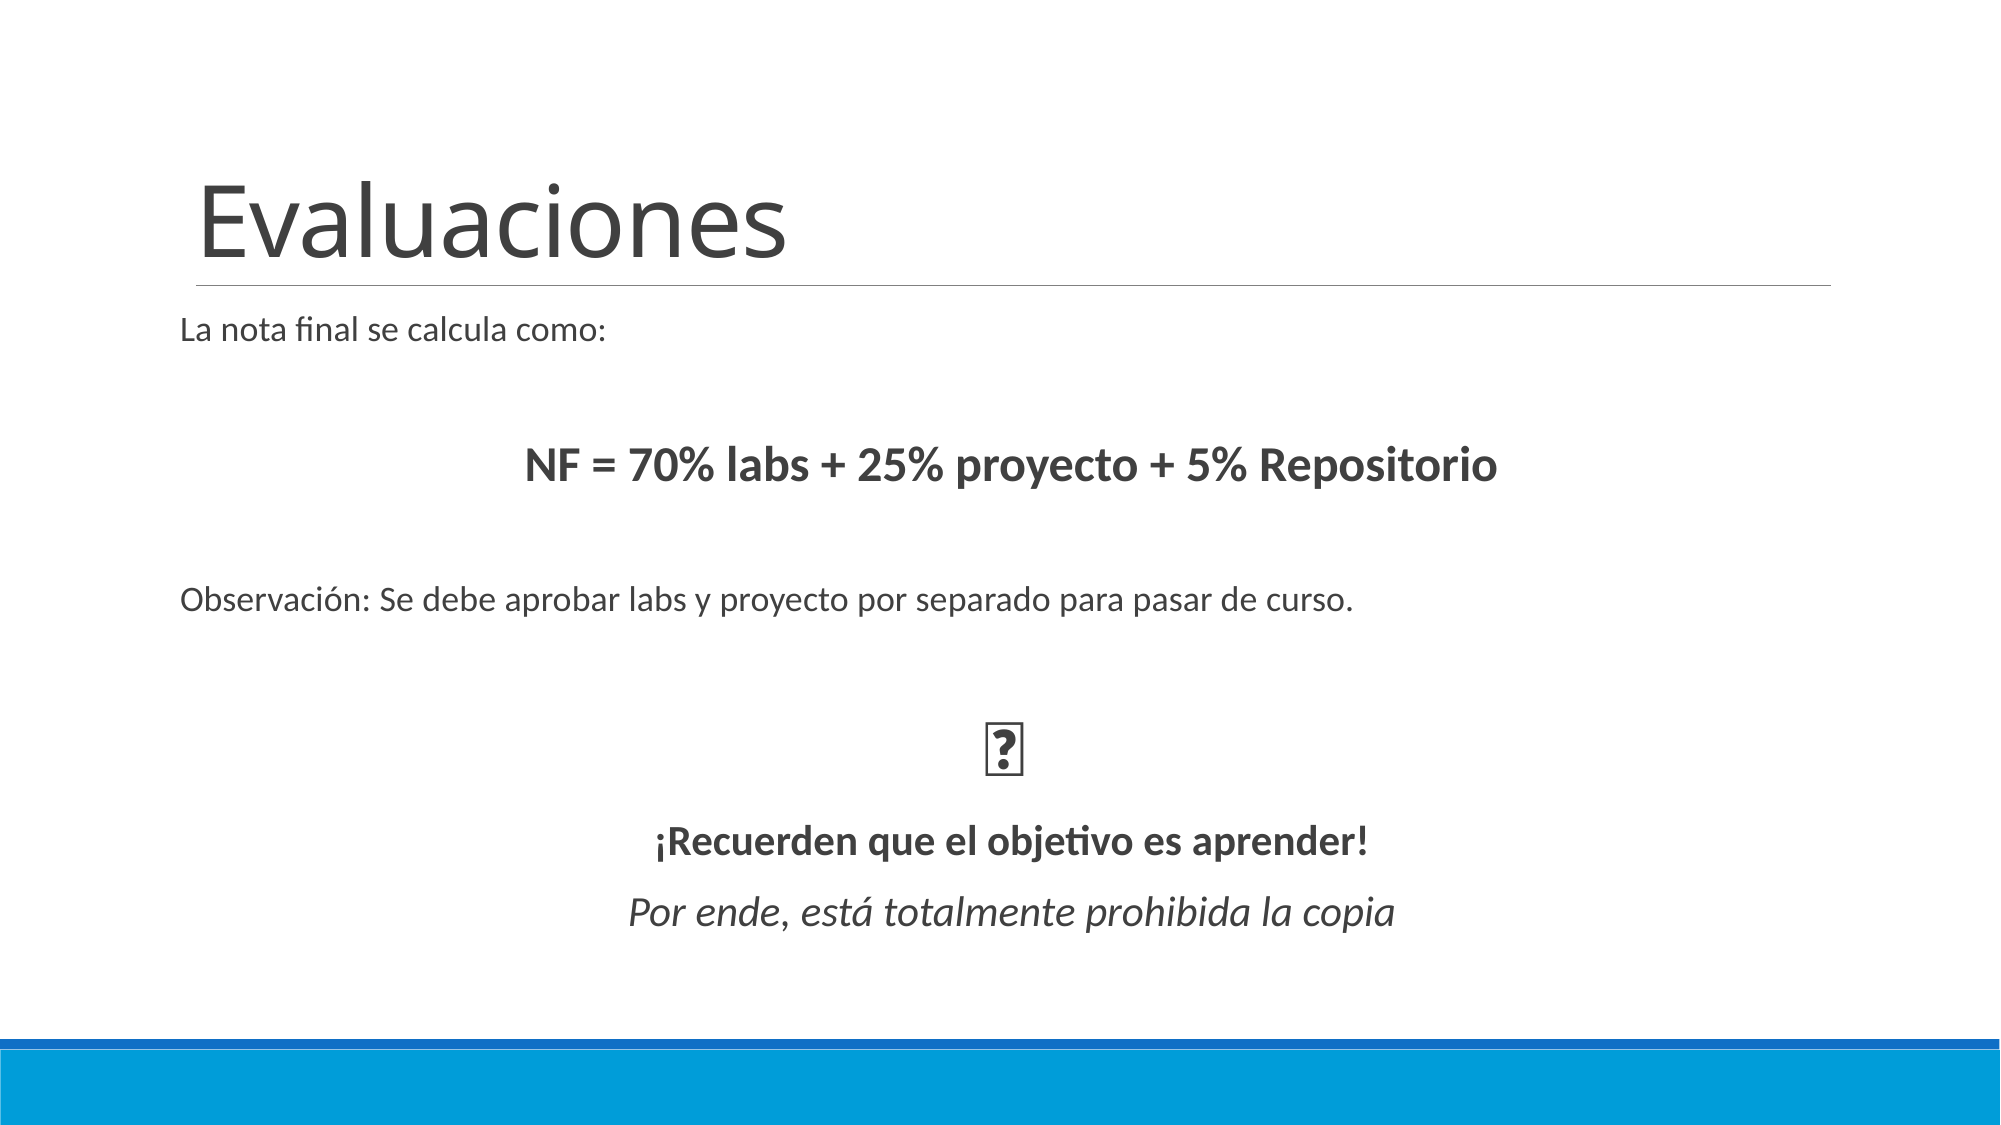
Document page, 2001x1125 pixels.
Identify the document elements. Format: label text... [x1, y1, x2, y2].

list La nota final se calcula como: NF = 70% labs + 25% proyecto + 5% Repositorio Observación: Se debe aprobar labs y proyecto por separado para pasar de curso. 🤔 ¡Recuerden que el objetivo es aprender! Por ende, está totalmente prohibida la copia [180, 302, 1830, 949]
title Evaluaciones [180, 47, 1830, 285]
